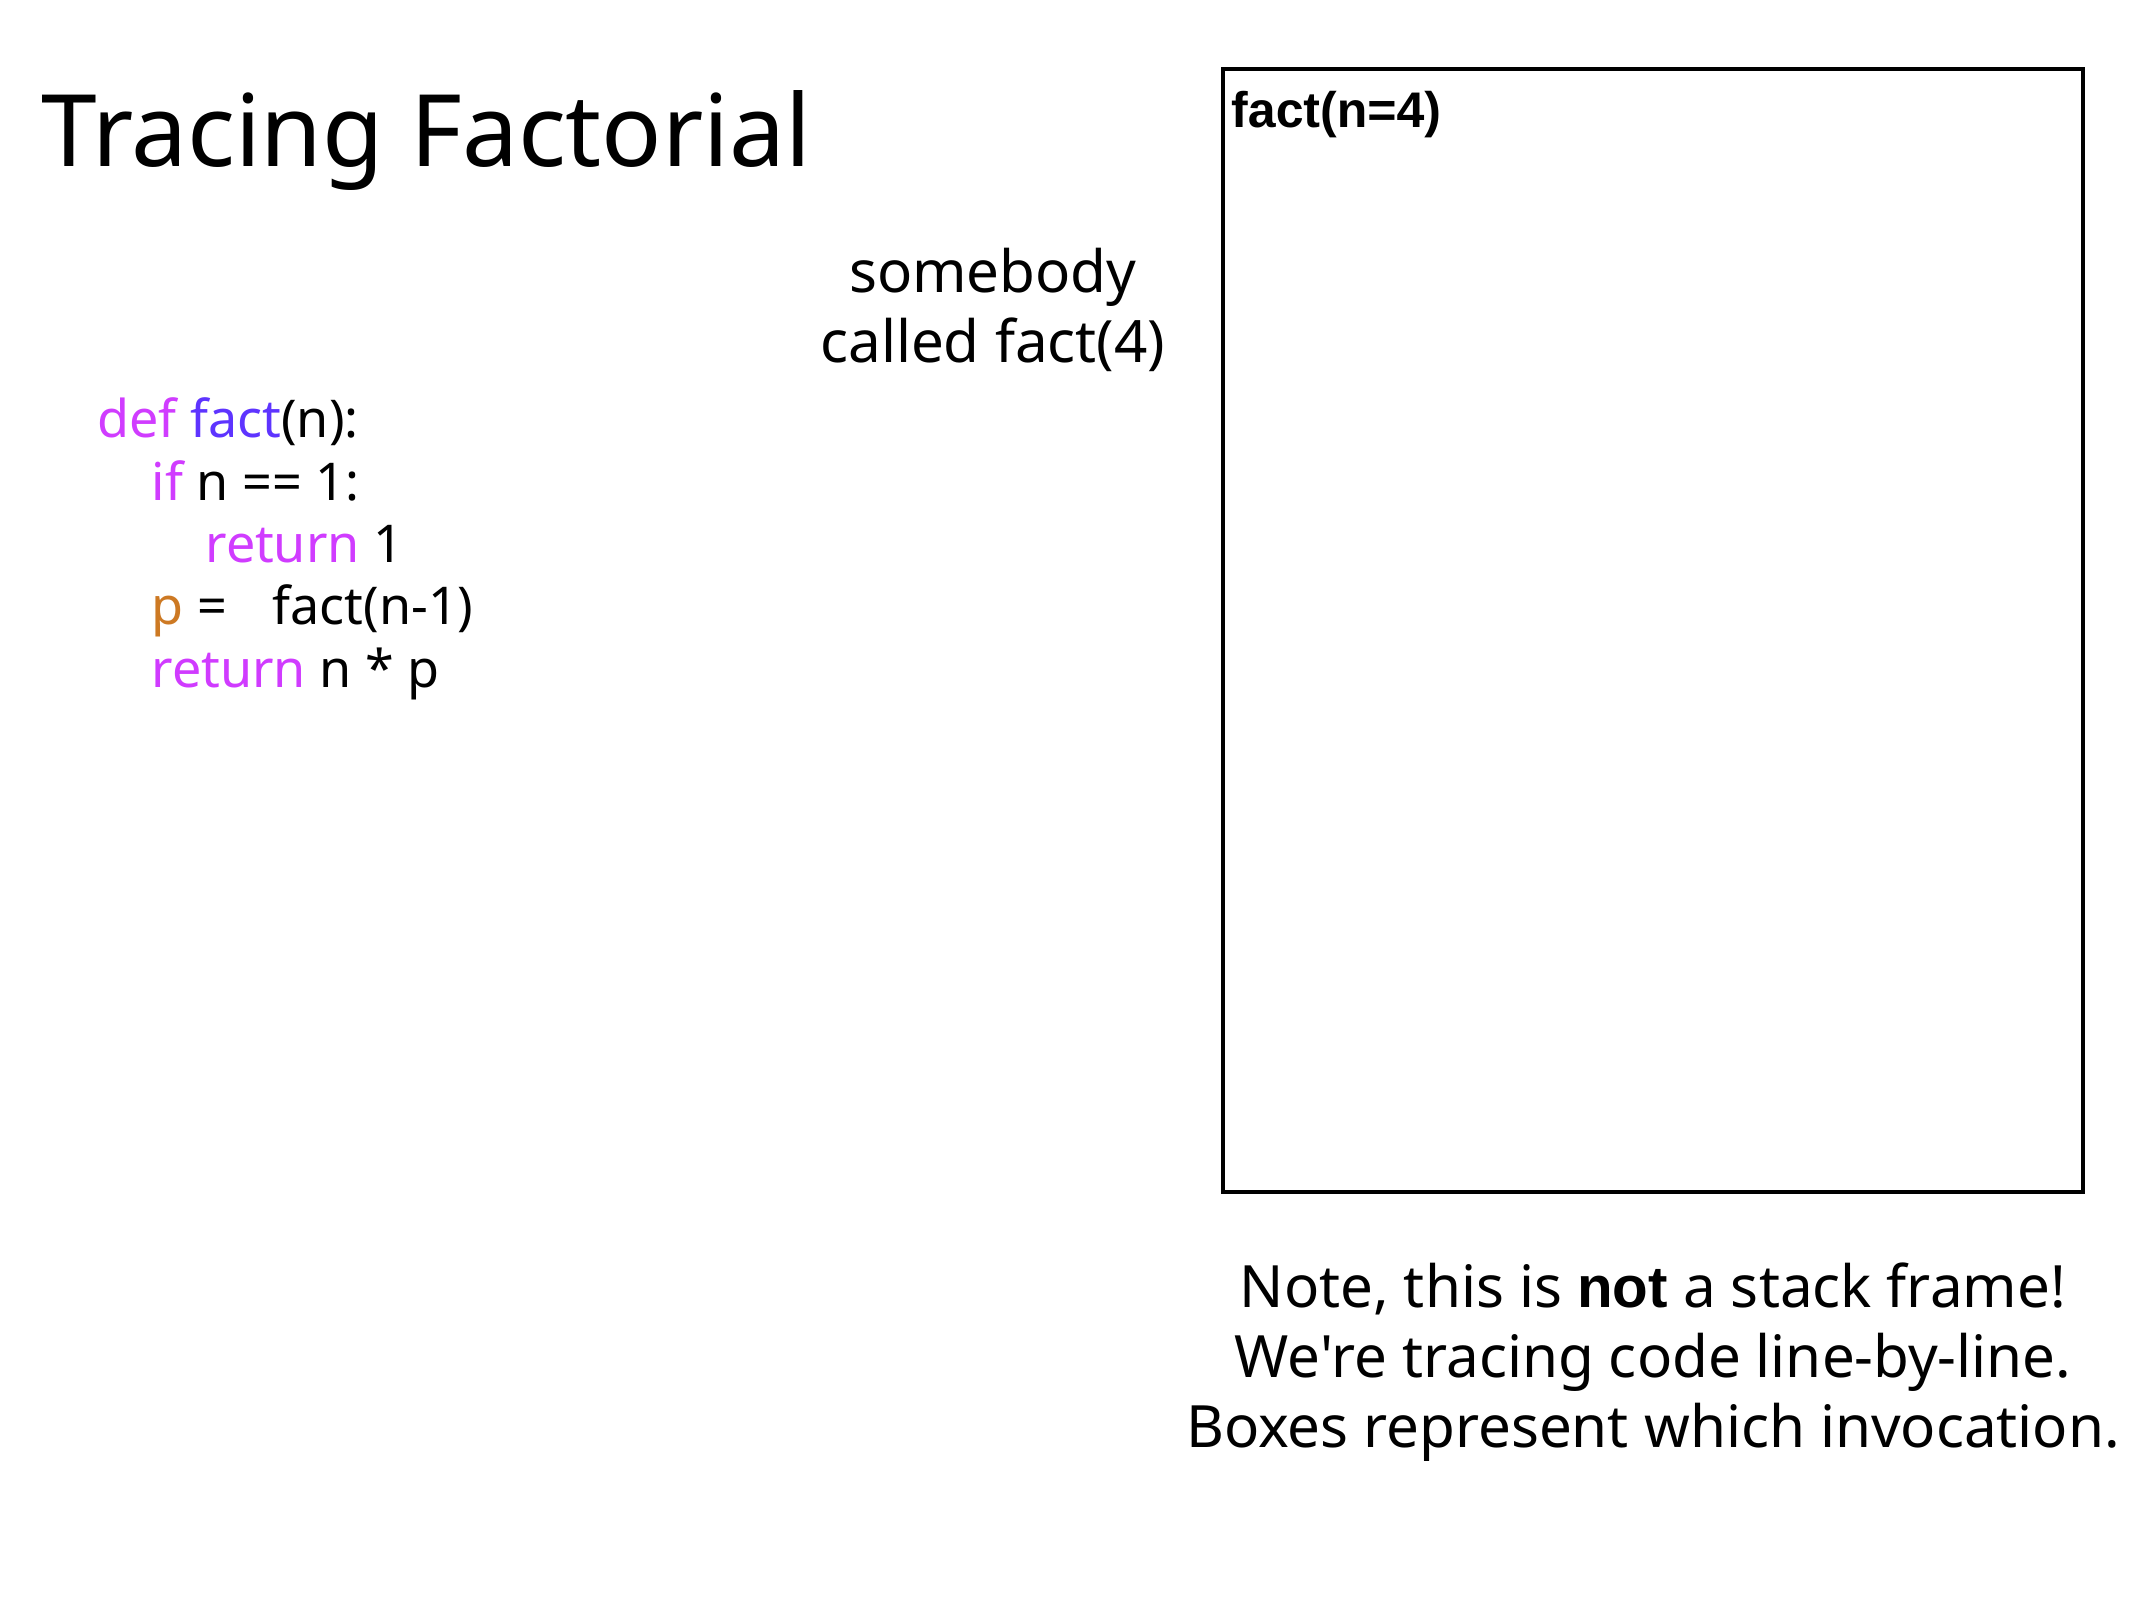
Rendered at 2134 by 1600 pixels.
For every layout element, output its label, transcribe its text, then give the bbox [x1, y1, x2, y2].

title Tracing Factorial [33, 20, 1005, 233]
text_box somebody called fact(4) [811, 226, 1174, 383]
text_box Note, this is not a stack frame! We're tracing code line-by-line. Boxes represent which invocation. [1178, 1241, 2128, 1468]
text_box def fact(n): if n == 1: return 1 p = fact(n-1) return n * p [89, 377, 1115, 707]
text_box fact(n=4) [1222, 68, 2084, 1192]
